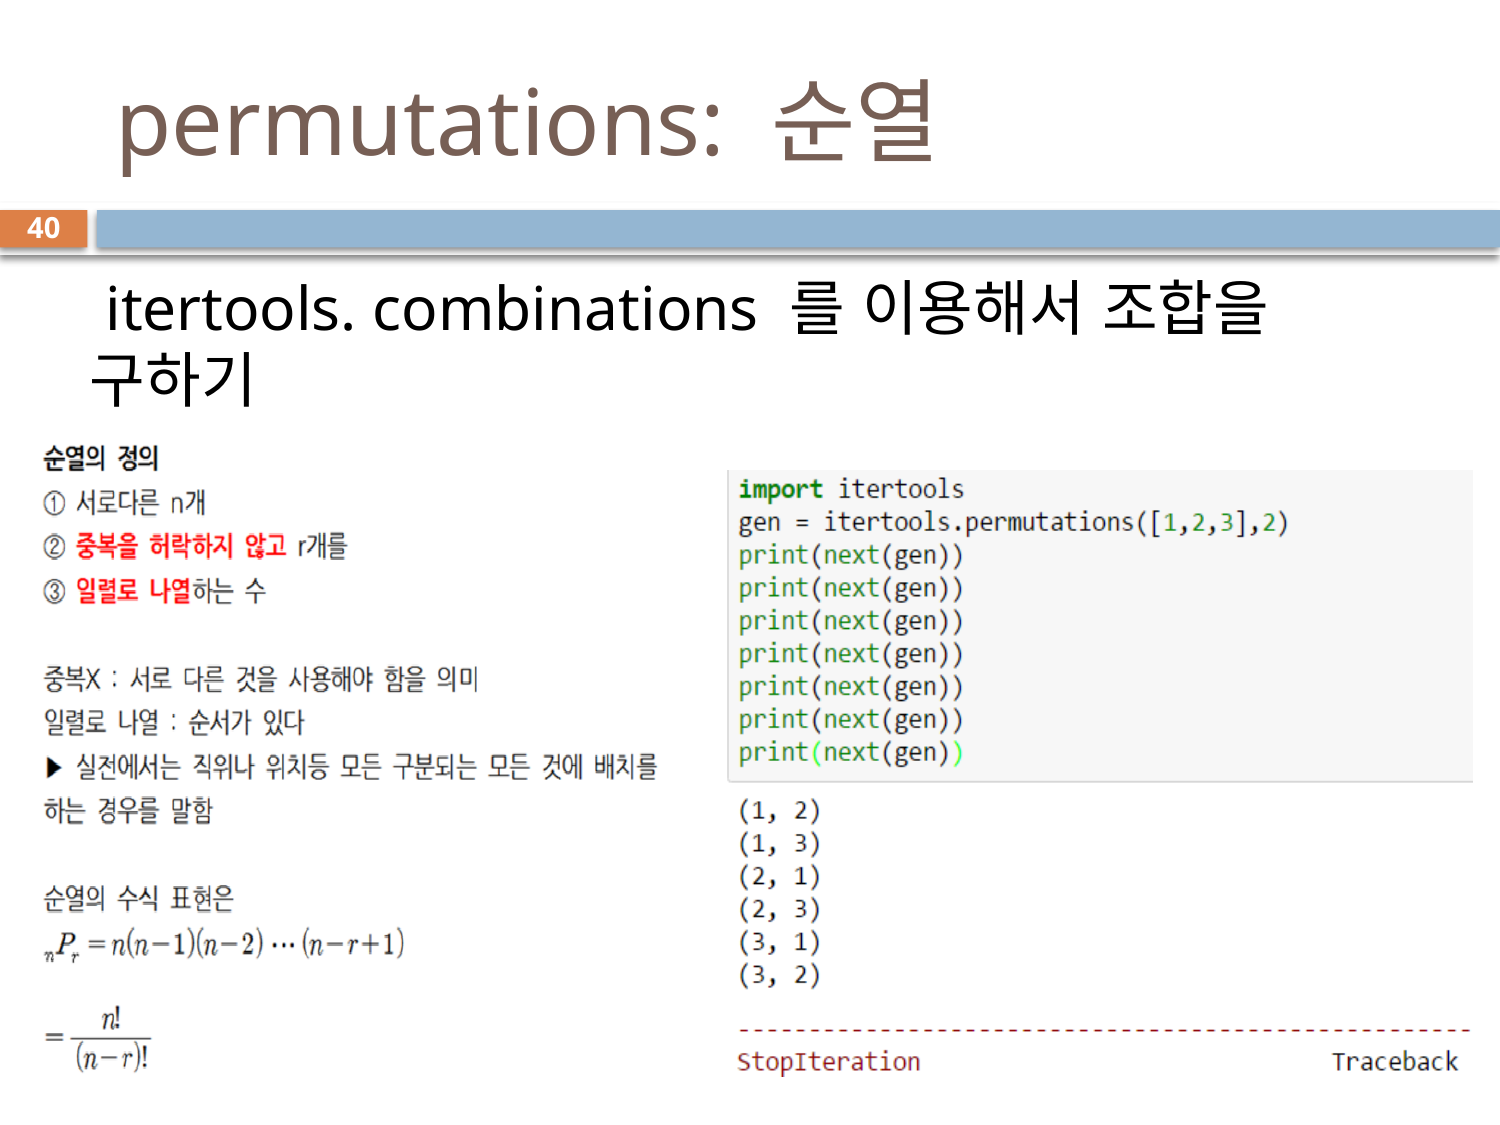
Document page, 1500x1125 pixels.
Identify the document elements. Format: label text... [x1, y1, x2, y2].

list itertools. combinations 를 이용해서 조합을 구하기 [75, 262, 1425, 563]
title permutations: 순열 [100, 37, 1438, 200]
slide_number 40 [0, 208, 88, 249]
picture [40, 444, 668, 1078]
picture [726, 470, 1474, 1078]
